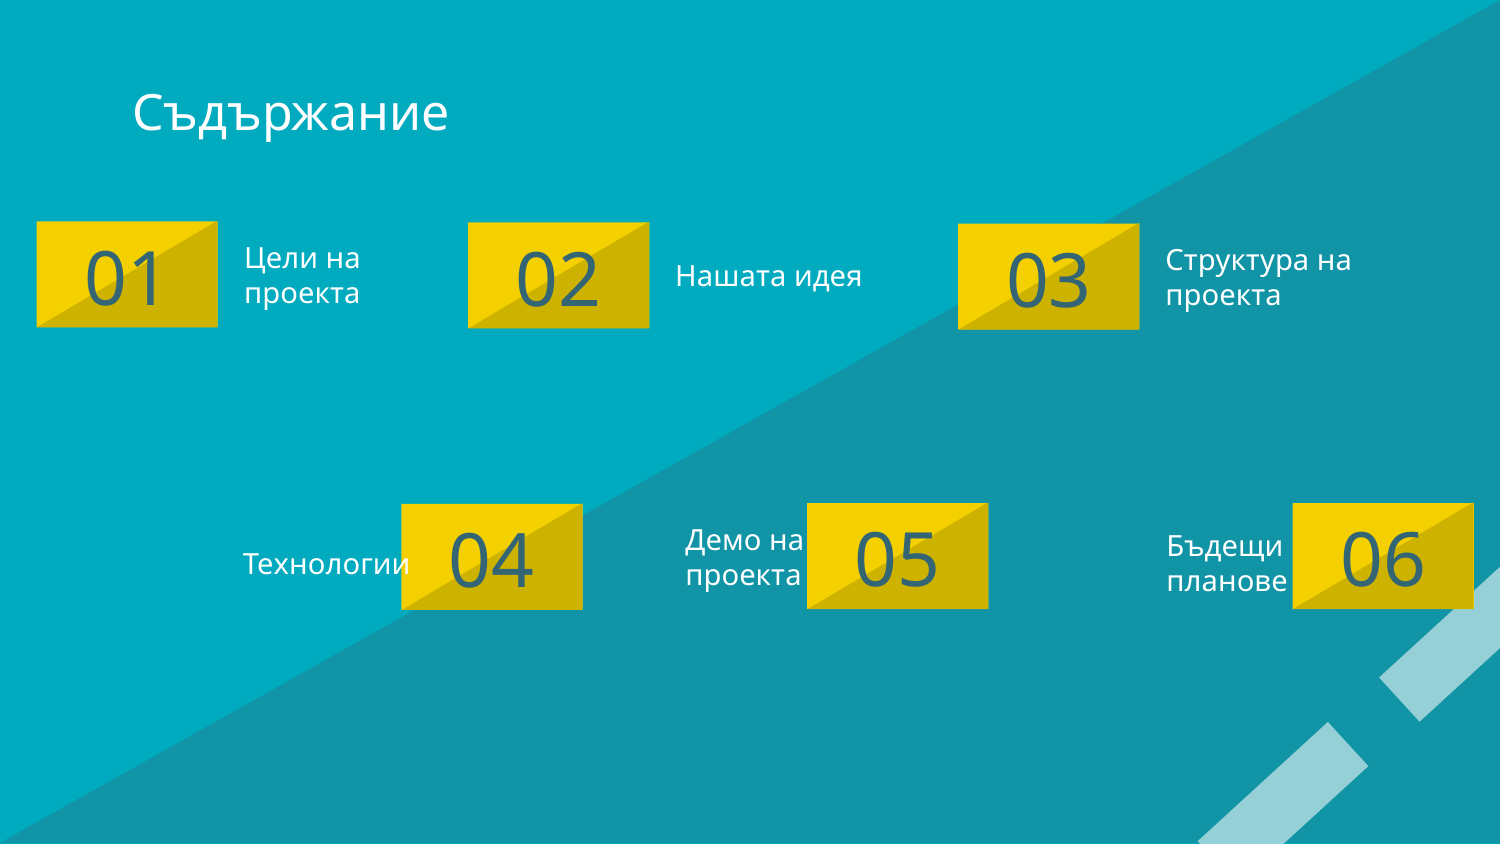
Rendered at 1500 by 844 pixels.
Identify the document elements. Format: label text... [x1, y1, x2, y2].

title Съдържание [116, 63, 1383, 158]
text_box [467, 221, 650, 329]
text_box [957, 222, 1140, 330]
subtitle Цели на проекта [229, 221, 462, 327]
text_box Структура на проекта [1150, 223, 1383, 329]
subtitle Нашата идея [660, 222, 893, 328]
subtitle Демо на проекта [670, 503, 803, 609]
subtitle Бъдещи планове [1151, 509, 1289, 615]
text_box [36, 220, 219, 328]
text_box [1292, 501, 1475, 610]
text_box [401, 502, 583, 611]
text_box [806, 502, 989, 610]
text_box Технологии [227, 510, 397, 616]
